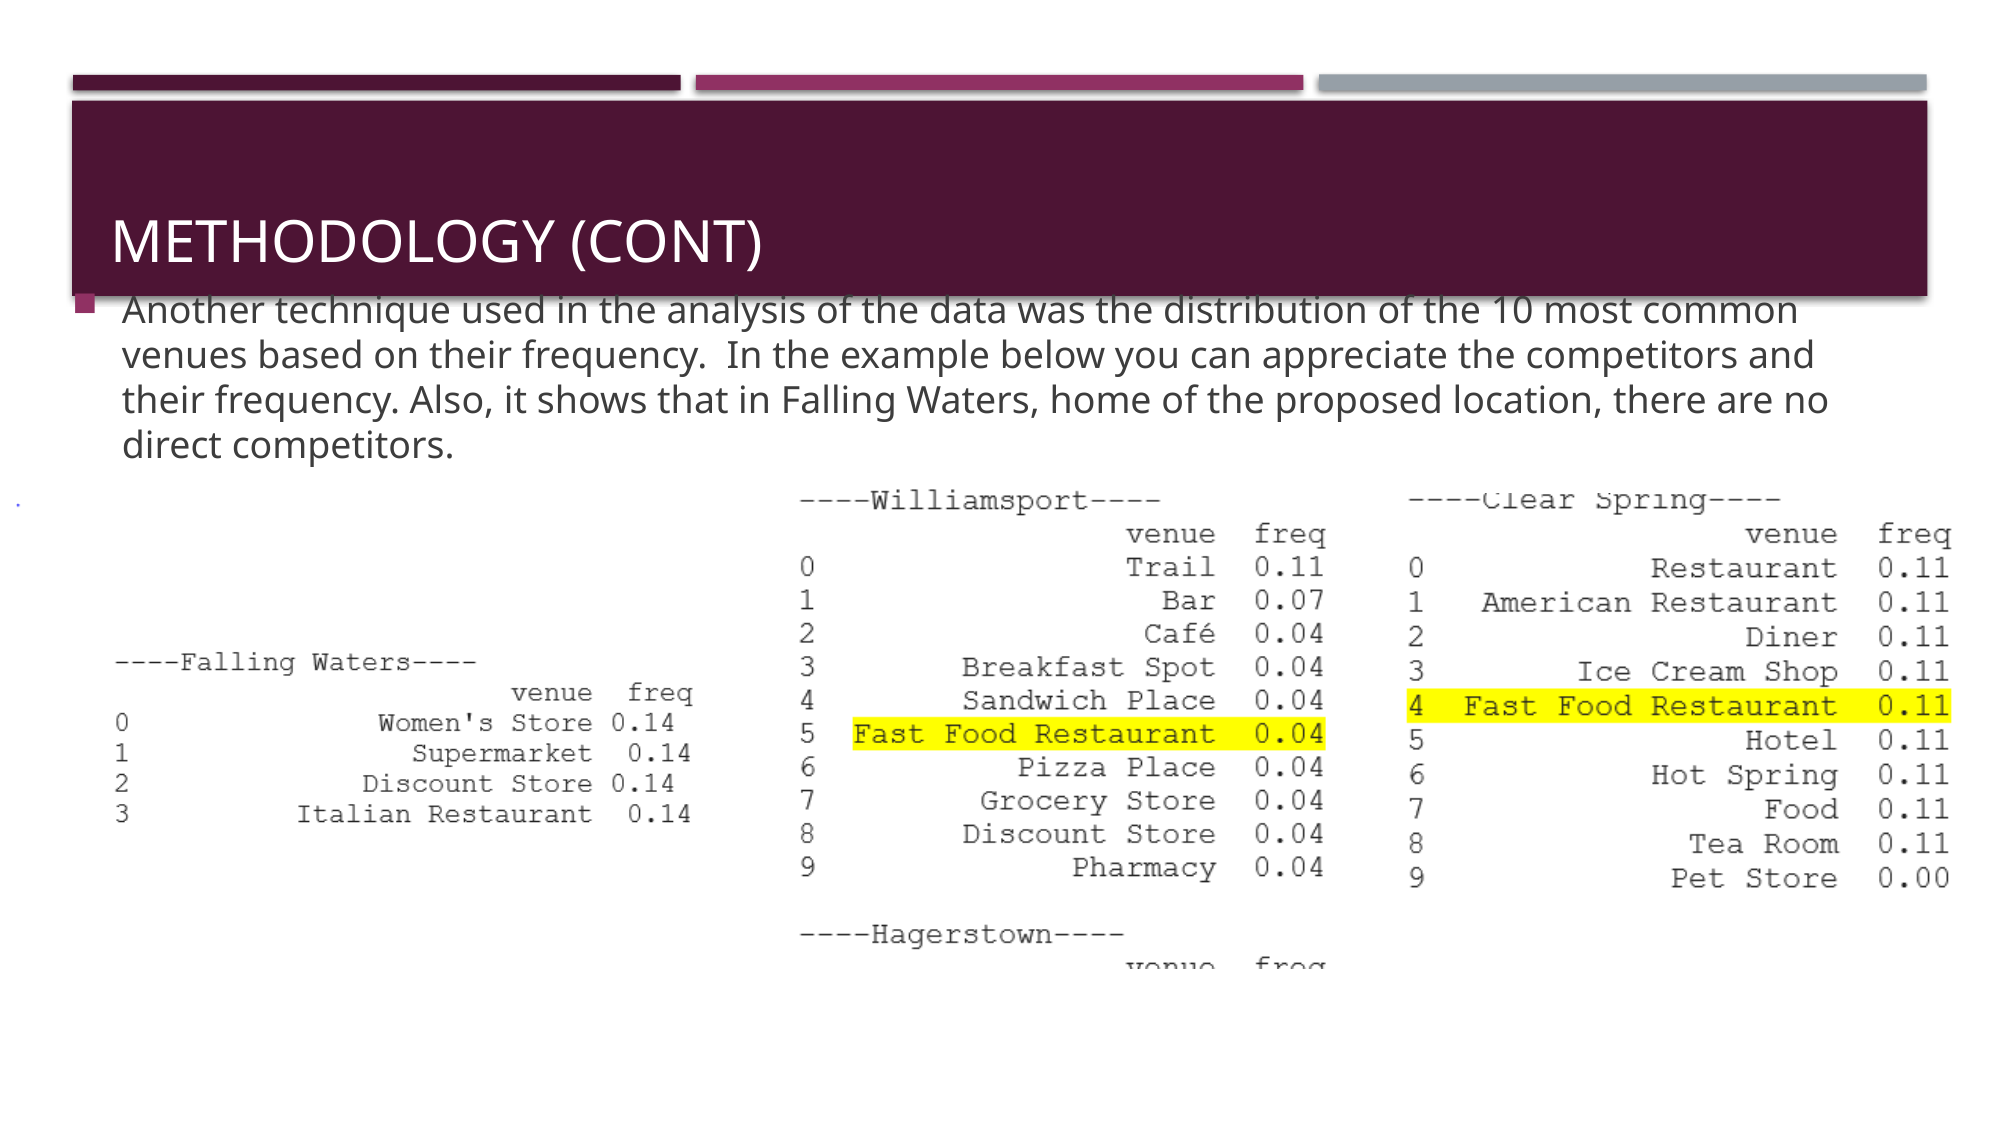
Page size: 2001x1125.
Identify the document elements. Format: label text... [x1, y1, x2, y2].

picture [764, 469, 1380, 970]
list Another technique used in the analysis of the data was the distribution of the 10 most common venues based on their frequency. In the example below you can appreciate the competitors and their frequency. Also, it shows that in Falling Waters, home of the proposed location, there are no direct competitors. [56, 339, 1867, 868]
title Methodology (cont) [95, 115, 1905, 282]
picture [1392, 492, 1975, 920]
picture [15, 503, 742, 868]
